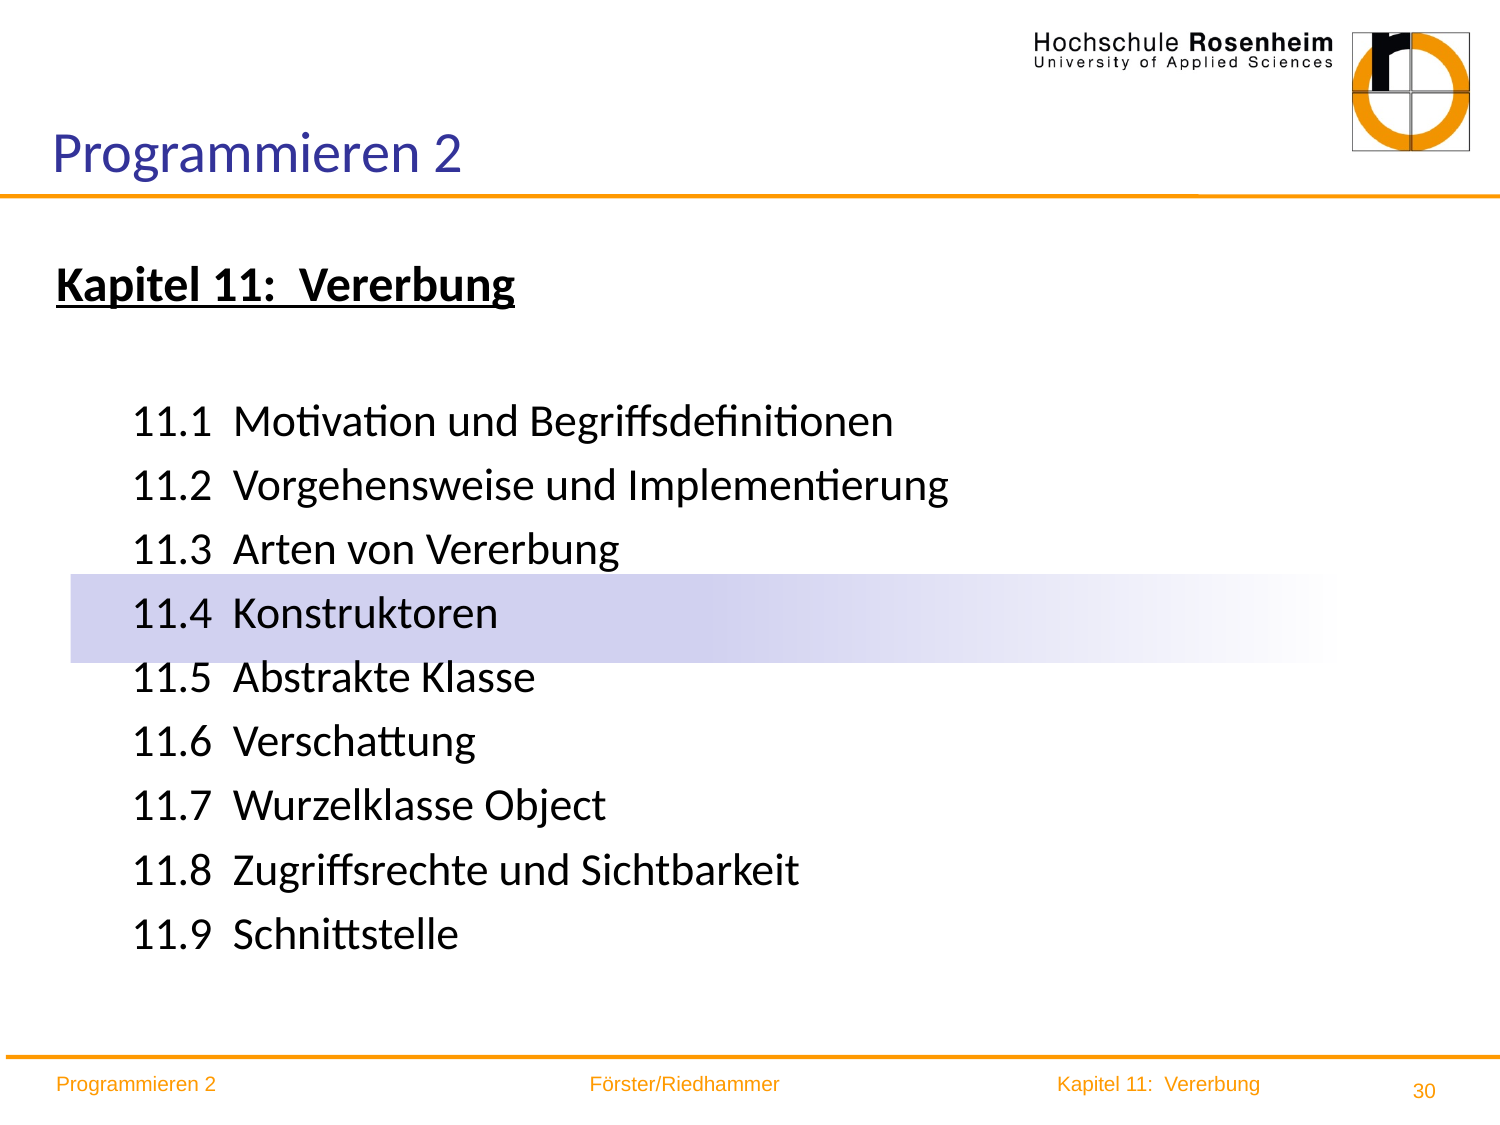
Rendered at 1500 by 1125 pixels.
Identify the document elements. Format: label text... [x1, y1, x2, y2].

title Programmieren 2 [52, 45, 940, 185]
list Kapitel 11: Vererbung 11.1 Motivation und Begriffsdefinitionen 11.2 Vorgehensweise und Implementierung 11.3 Arten von Vererbung 11.4 Konstruktoren 11.5 Abstrakte Klasse 11.6 Verschattung 11.7 Wurzelklasse Object 11.8 Zugriffsrechte und Sichtbarkeit 11.9 Schnittstelle [41, 243, 1470, 1059]
picture [1033, 31, 1471, 153]
